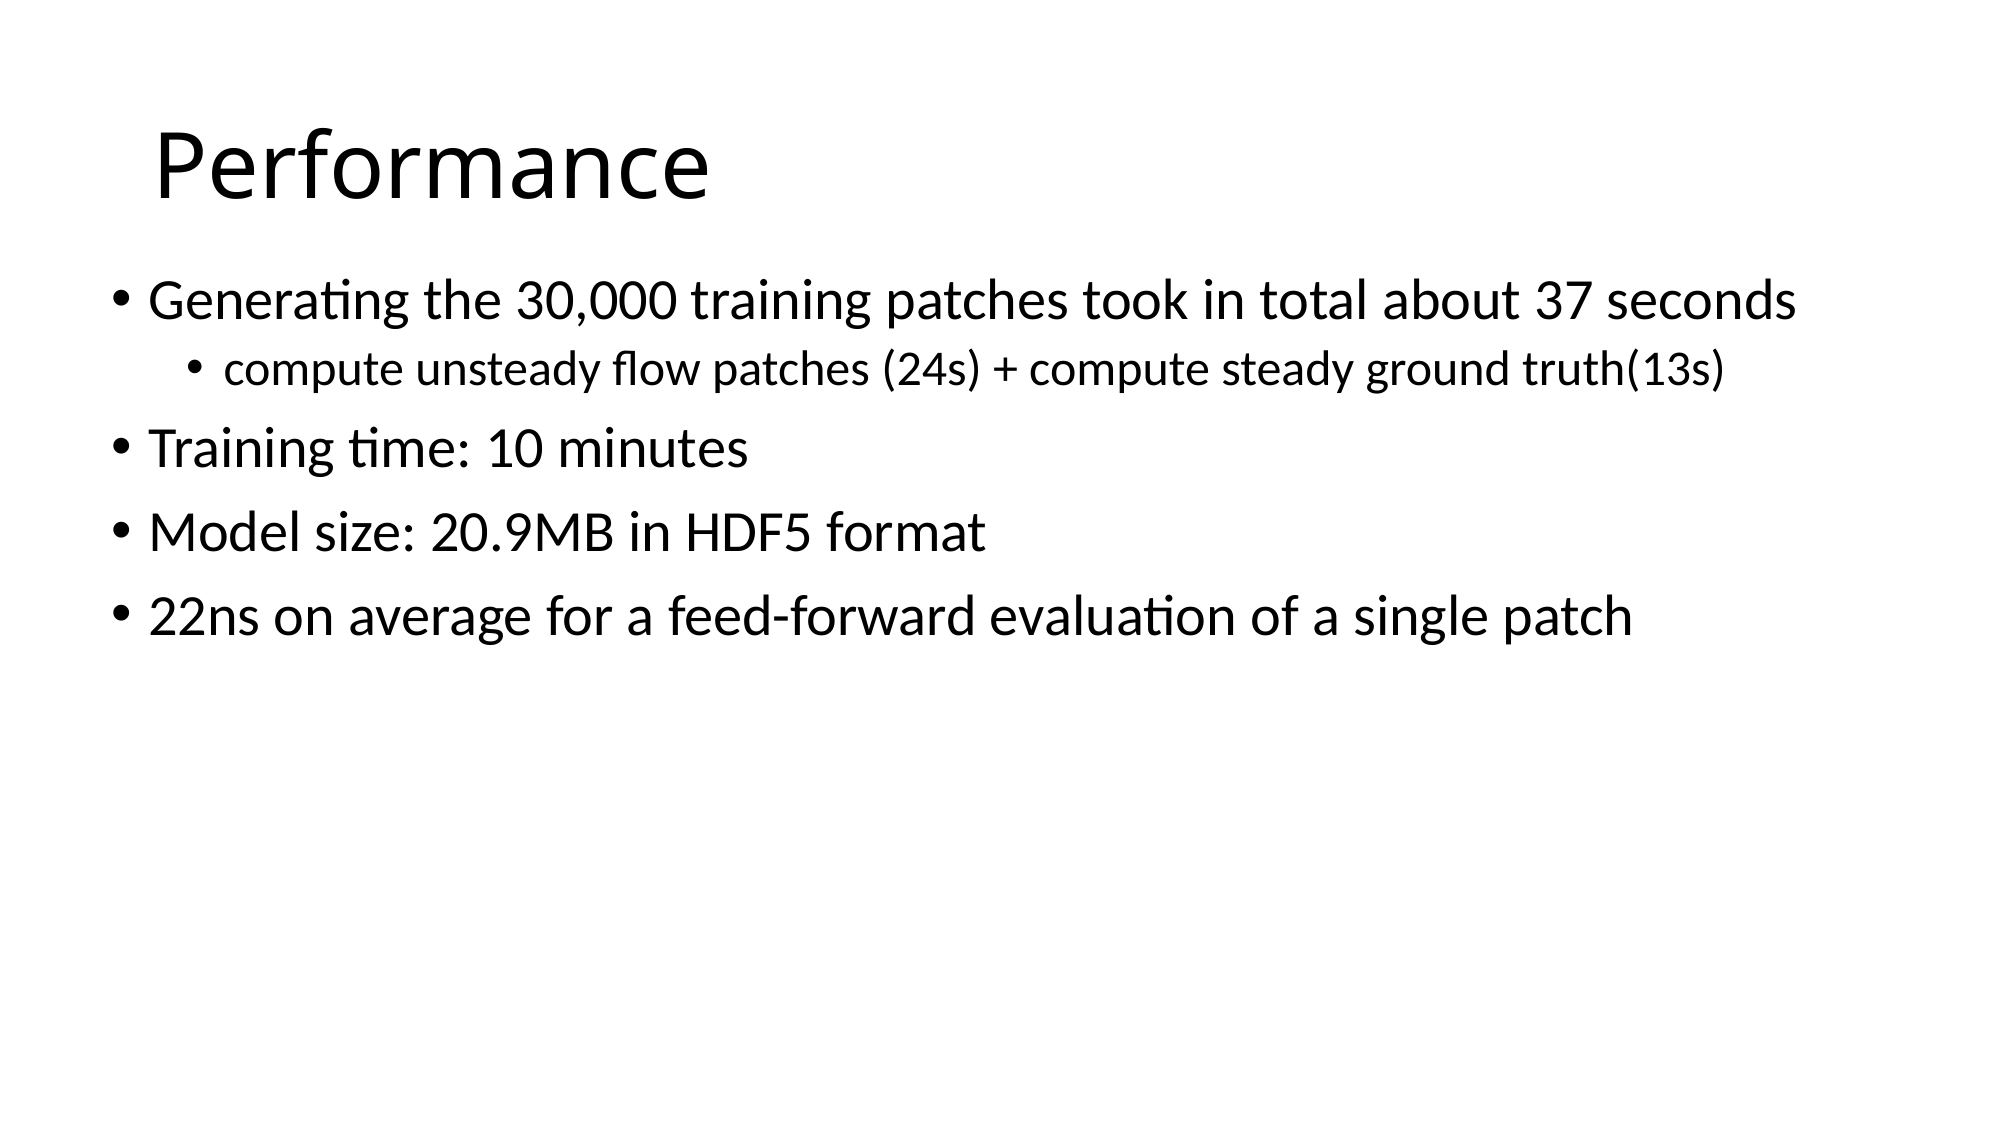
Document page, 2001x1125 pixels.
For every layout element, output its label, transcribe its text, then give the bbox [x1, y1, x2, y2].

list Generating the 30,000 training patches took in total about 37 seconds compute unsteady flow patches (24s) + compute steady ground truth(13s) Training time: 10 minutes Model size: 20.9MB in HDF5 format 22ns on average for a feed-forward evaluation of a single patch [96, 261, 1961, 1066]
title Performance [137, 59, 1863, 261]
